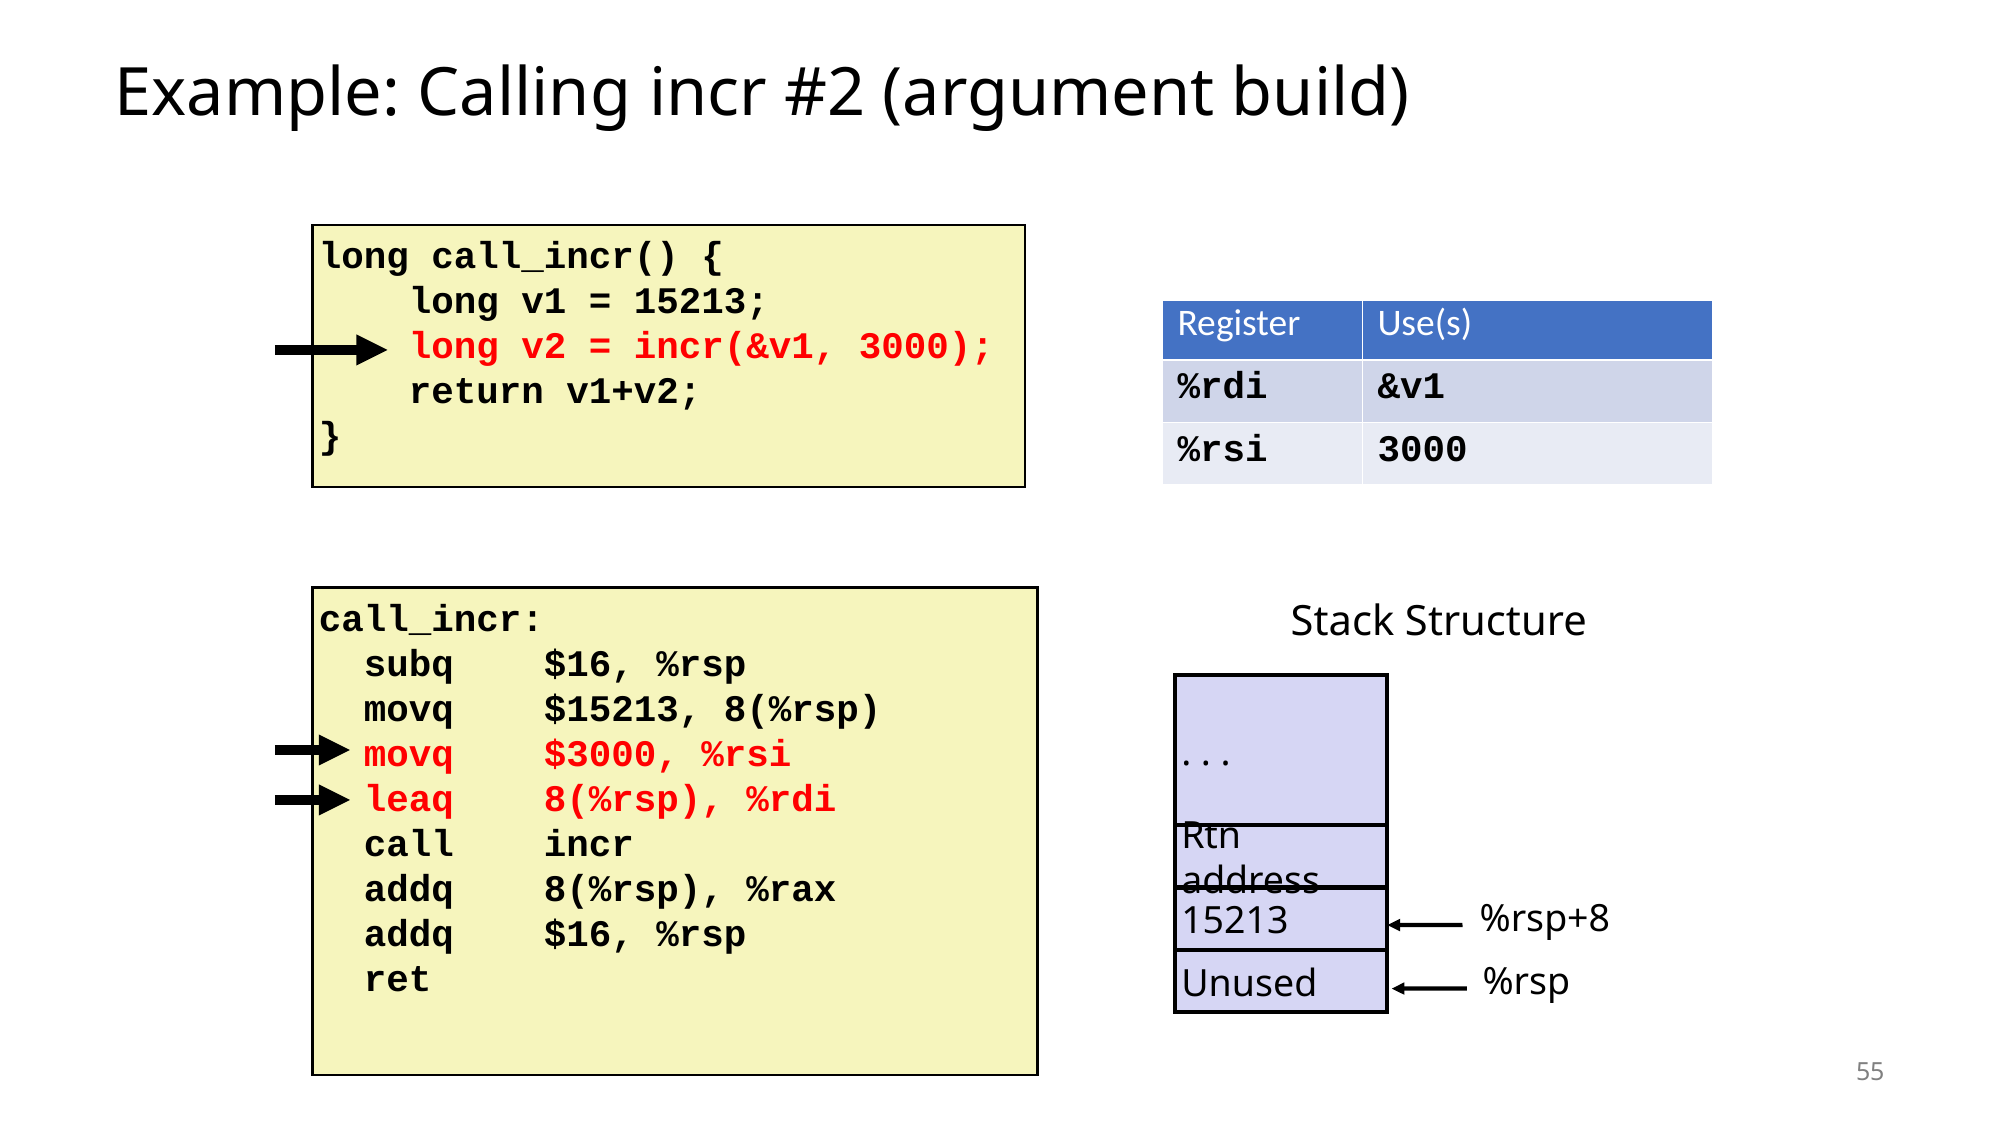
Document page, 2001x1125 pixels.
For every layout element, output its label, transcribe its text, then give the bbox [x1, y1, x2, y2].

text_box . . . [1174, 674, 1388, 824]
table_cell %rsi [1163, 423, 1362, 484]
text_box %rsp+8 [1473, 887, 1617, 945]
text_box [1391, 982, 1467, 995]
text_box %rsp [1476, 950, 1577, 1009]
title Example: Calling incr #2 (argument build) [99, 37, 1900, 150]
text_box Stack Structure [1284, 587, 1594, 650]
slide_number 55 [1749, 1042, 1900, 1103]
text_box [1387, 918, 1463, 932]
table_cell 3000 [1363, 423, 1712, 484]
text_box long call_incr() { long v1 = 15213; long v2 = incr(&v1, 3000); return v1+v2; } [312, 224, 1025, 488]
text_box Rtn address [1174, 824, 1388, 888]
text_box Unused [1174, 949, 1388, 1013]
text_box call_incr: subq $16, %rsp movq $15213, 8(%rsp) movq $3000, %rsi leaq 8(%rsp), %rdi call incr addq 8(%rsp), %rax addq $16, %rsp ret [312, 587, 1038, 1075]
table_header Use(s) [1363, 301, 1712, 359]
table_cell %rdi [1163, 361, 1362, 422]
table_cell &v1 [1363, 361, 1712, 422]
table_header Register [1163, 301, 1362, 359]
text_box 15213 [1174, 888, 1388, 949]
